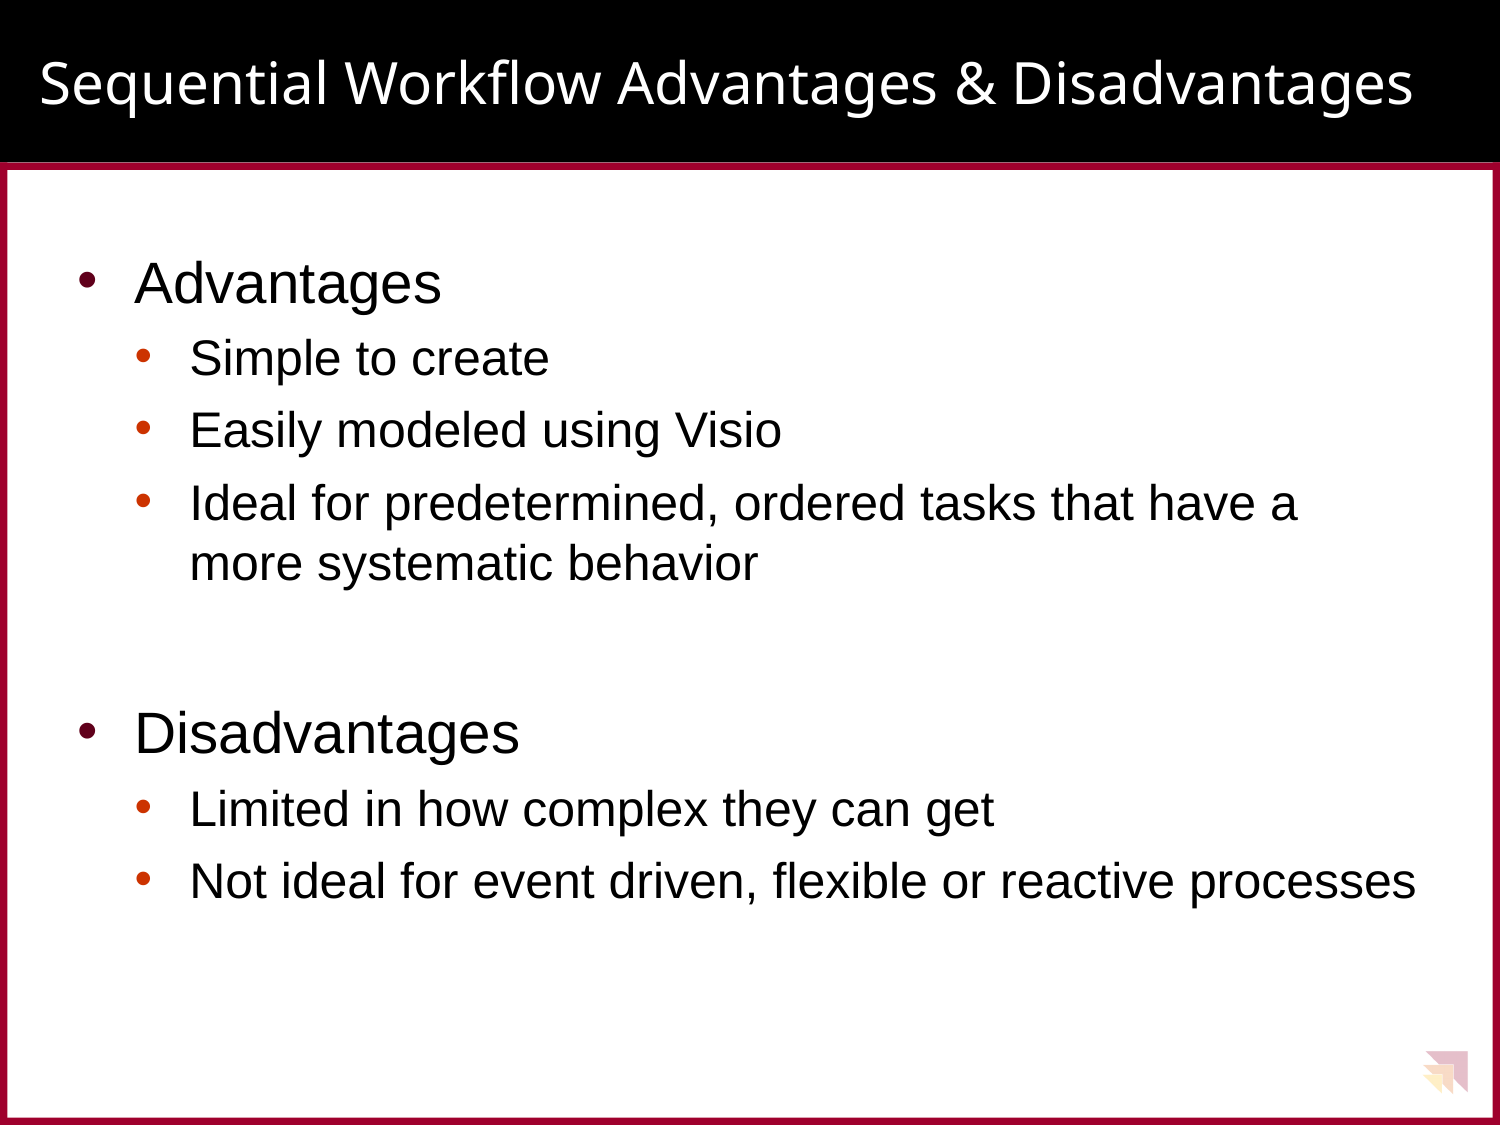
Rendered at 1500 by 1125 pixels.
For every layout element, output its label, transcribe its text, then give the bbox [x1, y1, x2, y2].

title Sequential Workflow Advantages & Disadvantages [24, 12, 1438, 150]
list Advantages Simple to create Easily modeled using Visio Ideal for predetermined, ordered tasks that have a more systematic behavior Disadvantages Limited in how complex they can get Not ideal for event driven, flexible or reactive processes [62, 237, 1438, 1088]
